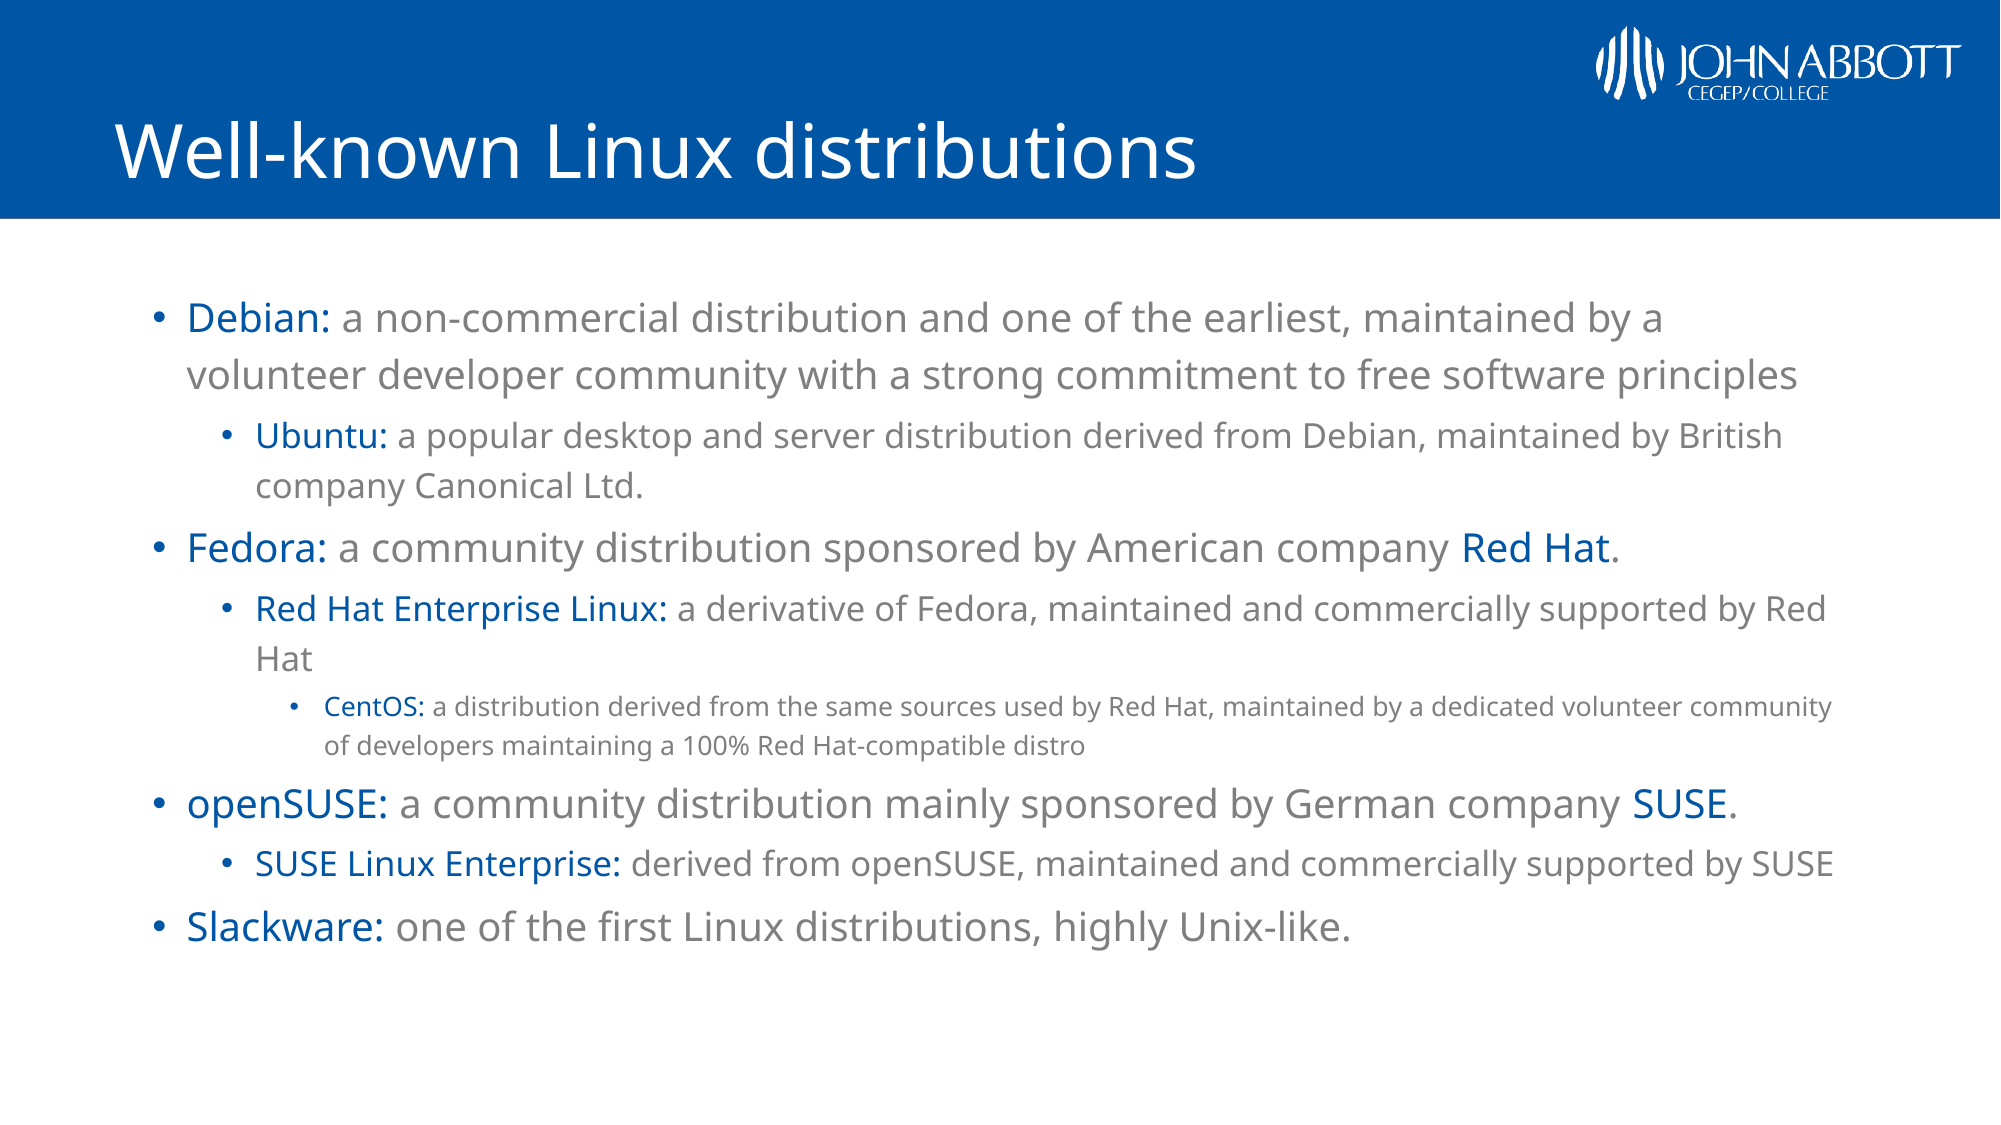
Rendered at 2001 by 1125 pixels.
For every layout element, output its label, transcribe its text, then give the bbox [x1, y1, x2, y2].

picture [1863, 26, 1962, 100]
title Well-known Linux distributions [99, 0, 1863, 202]
list Debian: a non-commercial distribution and one of the earliest, maintained by a volunteer developer community with a strong commitment to free software principles Ubuntu: a popular desktop and server distribution derived from Debian, maintained by British company Canonical Ltd. Fedora: a community distribution sponsored by American company Red Hat. Red Hat Enterprise Linux: a derivative of Fedora, maintained and commercially supported by Red Hat CentOS: a distribution derived from the same sources used by Red Hat, maintained by a dedicated volunteer community of developers maintaining a 100% Red Hat-compatible distro openSUSE: a community distribution mainly sponsored by German company SUSE. SUSE Linux Enterprise: derived from openSUSE, maintained and commercially supported by SUSE Slackware: one of the first Linux distributions, highly Unix-like. [137, 275, 1863, 1084]
